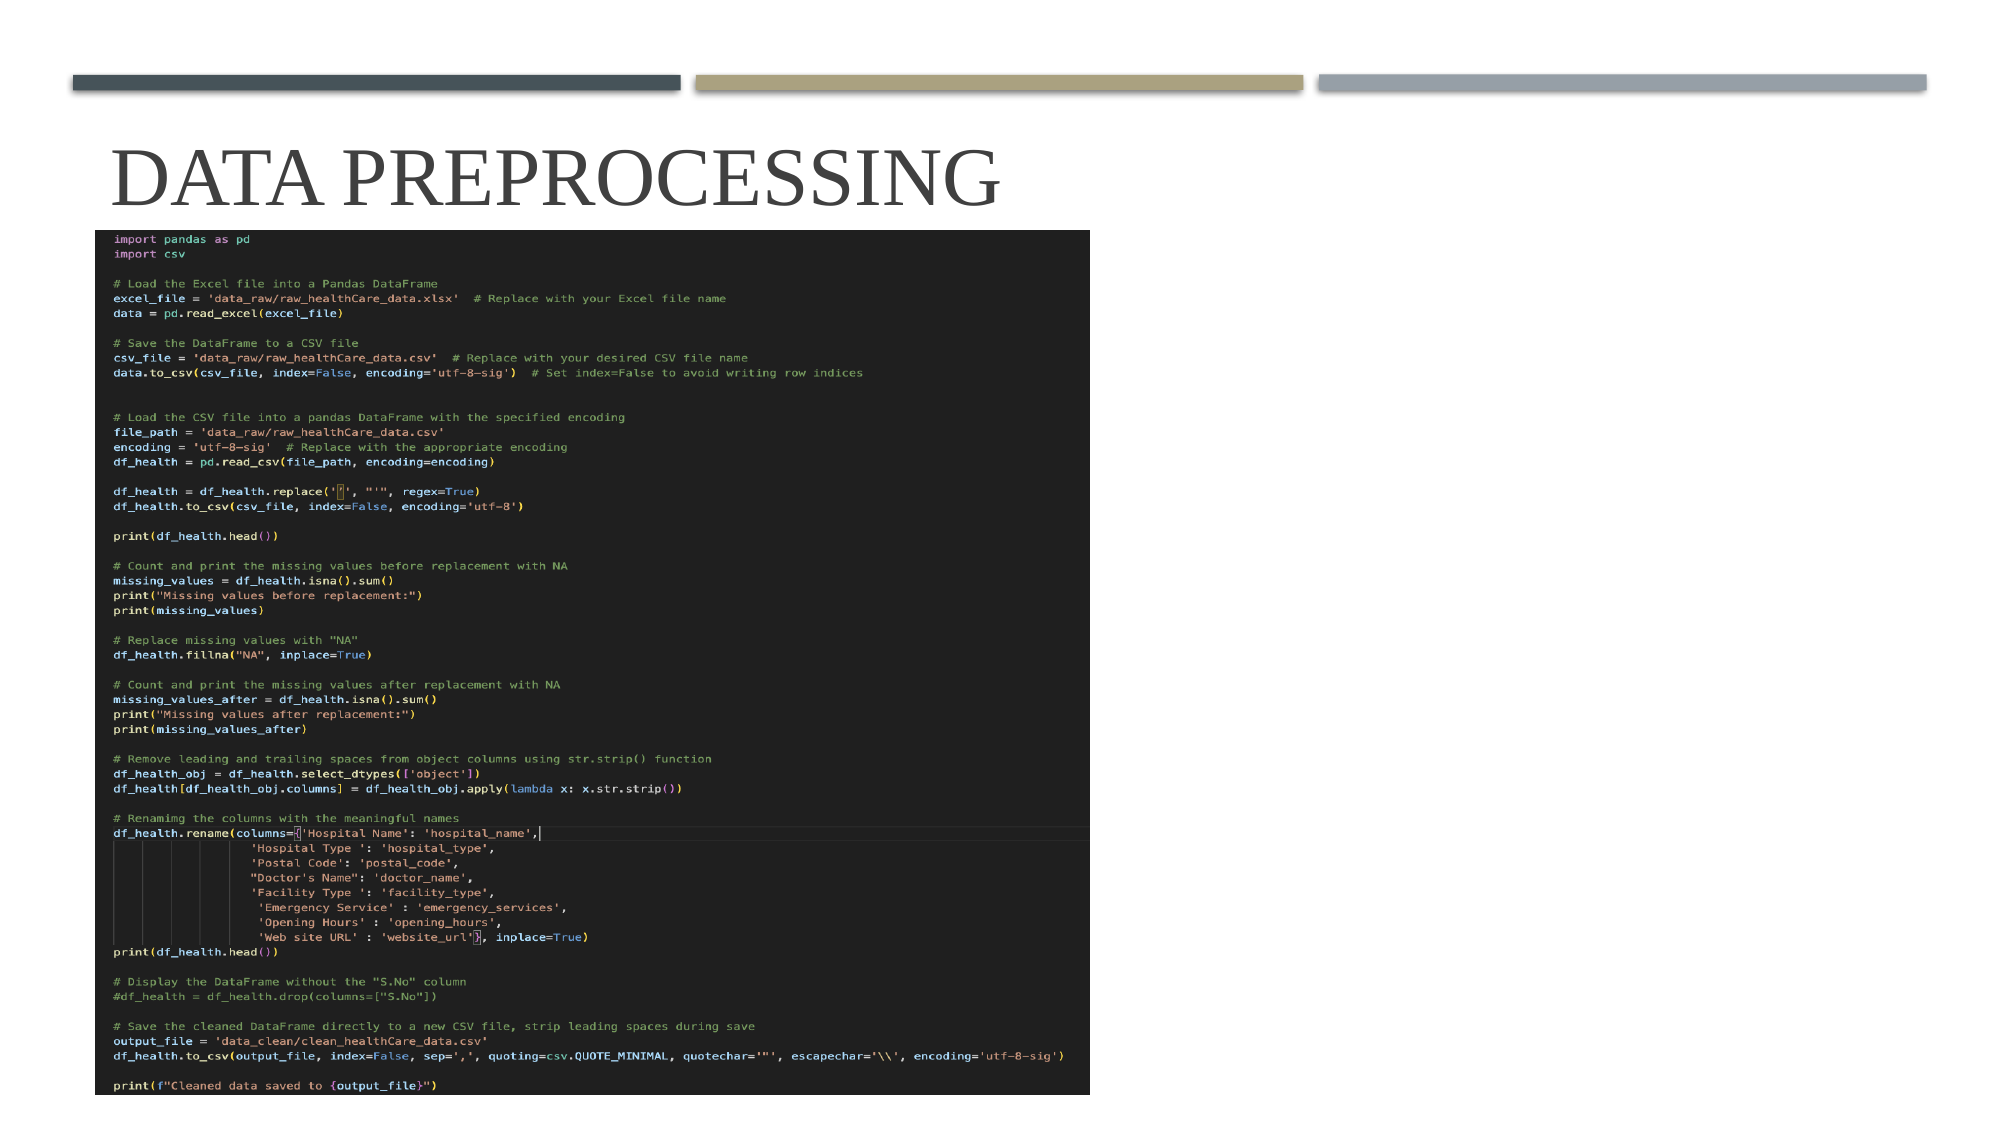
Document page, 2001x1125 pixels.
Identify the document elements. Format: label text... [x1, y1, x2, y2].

title Data Preprocessing [95, 115, 1905, 311]
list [94, 229, 1090, 1095]
